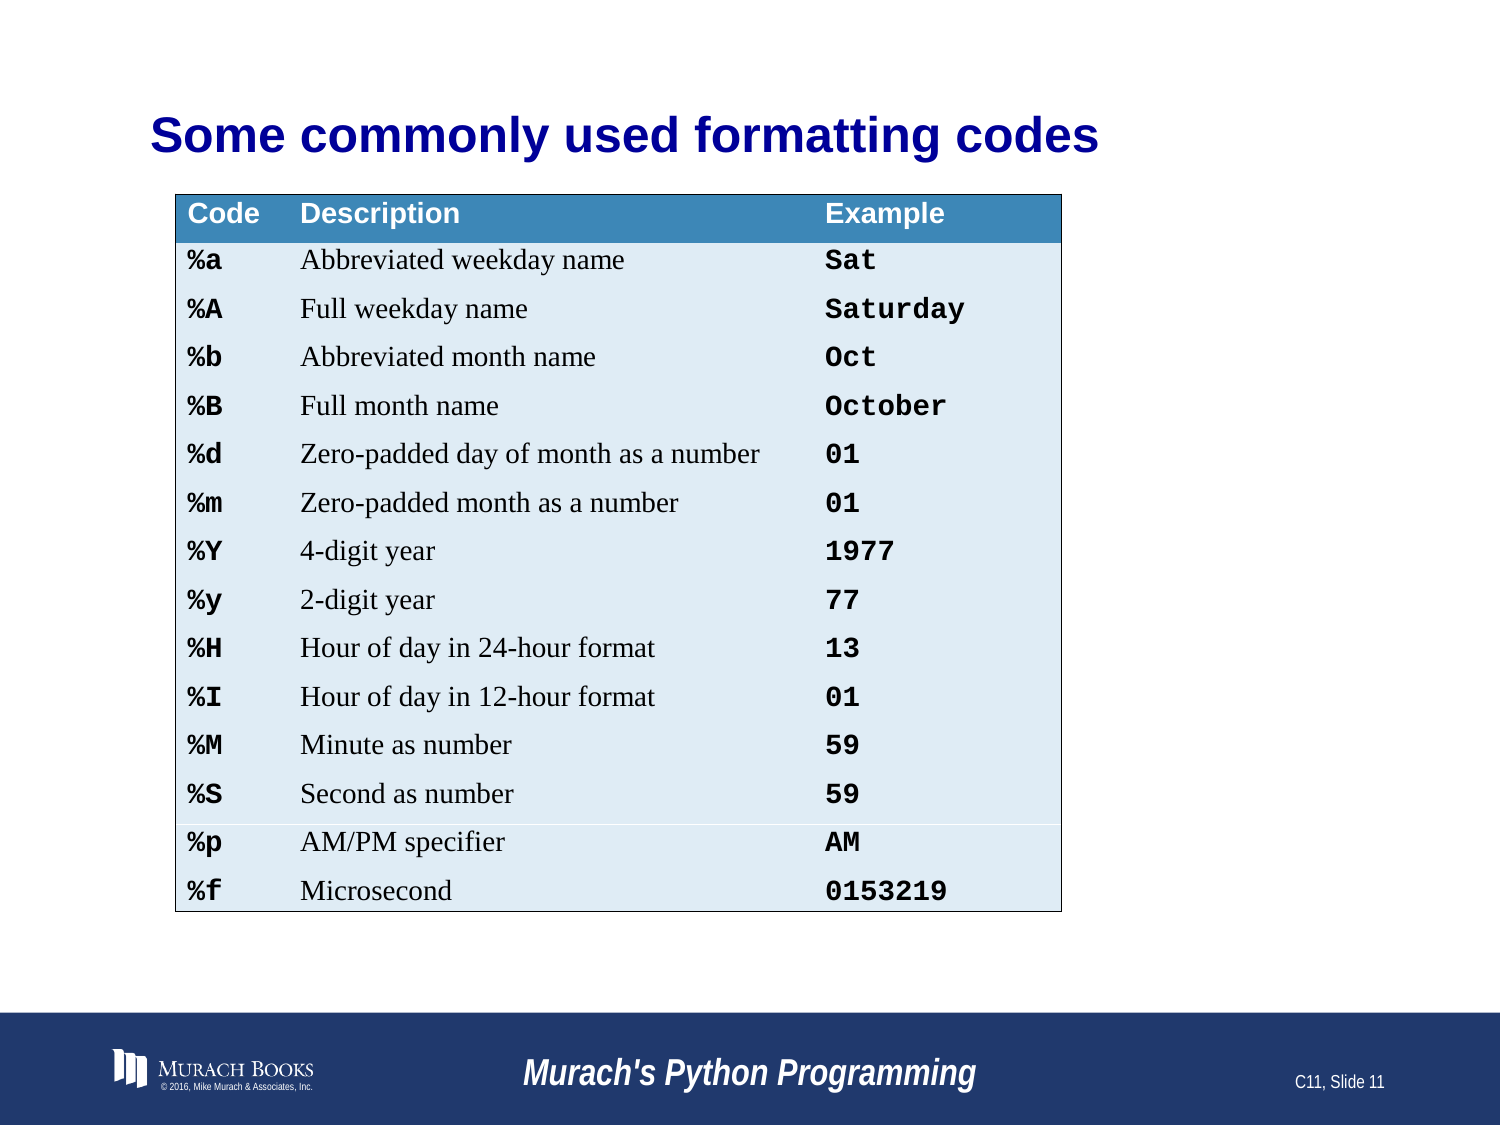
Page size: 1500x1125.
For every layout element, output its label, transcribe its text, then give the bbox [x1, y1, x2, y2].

footer © 2016, Mike Murach & Associates, Inc. [12, 1025, 463, 1100]
slide_number C11, Slide 11 [1087, 1025, 1400, 1100]
slide_number Murach's Python Programming [463, 1025, 1050, 1100]
title Some commonly used formatting codes [150, 102, 1350, 164]
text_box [149, 180, 1334, 926]
